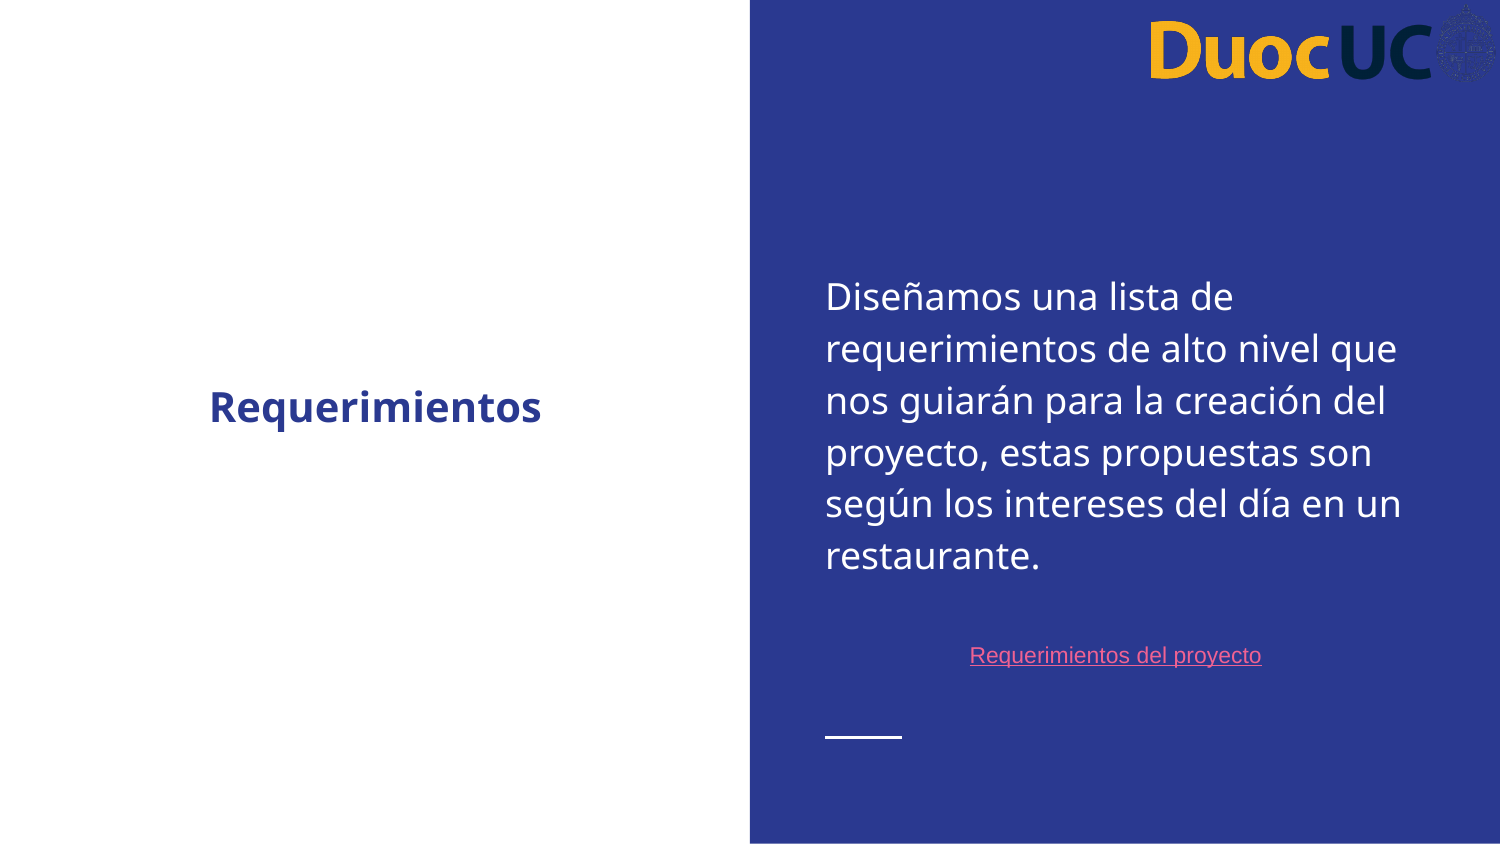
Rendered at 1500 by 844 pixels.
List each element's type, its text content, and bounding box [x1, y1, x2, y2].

picture [1146, 0, 1500, 88]
title Requerimientos [43, 188, 708, 446]
text_box Requerimientos del proyecto [954, 625, 1296, 713]
list Diseñamos una lista de requerimientos de alto nivel que nos guiarán para la creación del proyecto, estas propuestas son según los intereses del día en un restaurante. [810, 118, 1440, 725]
